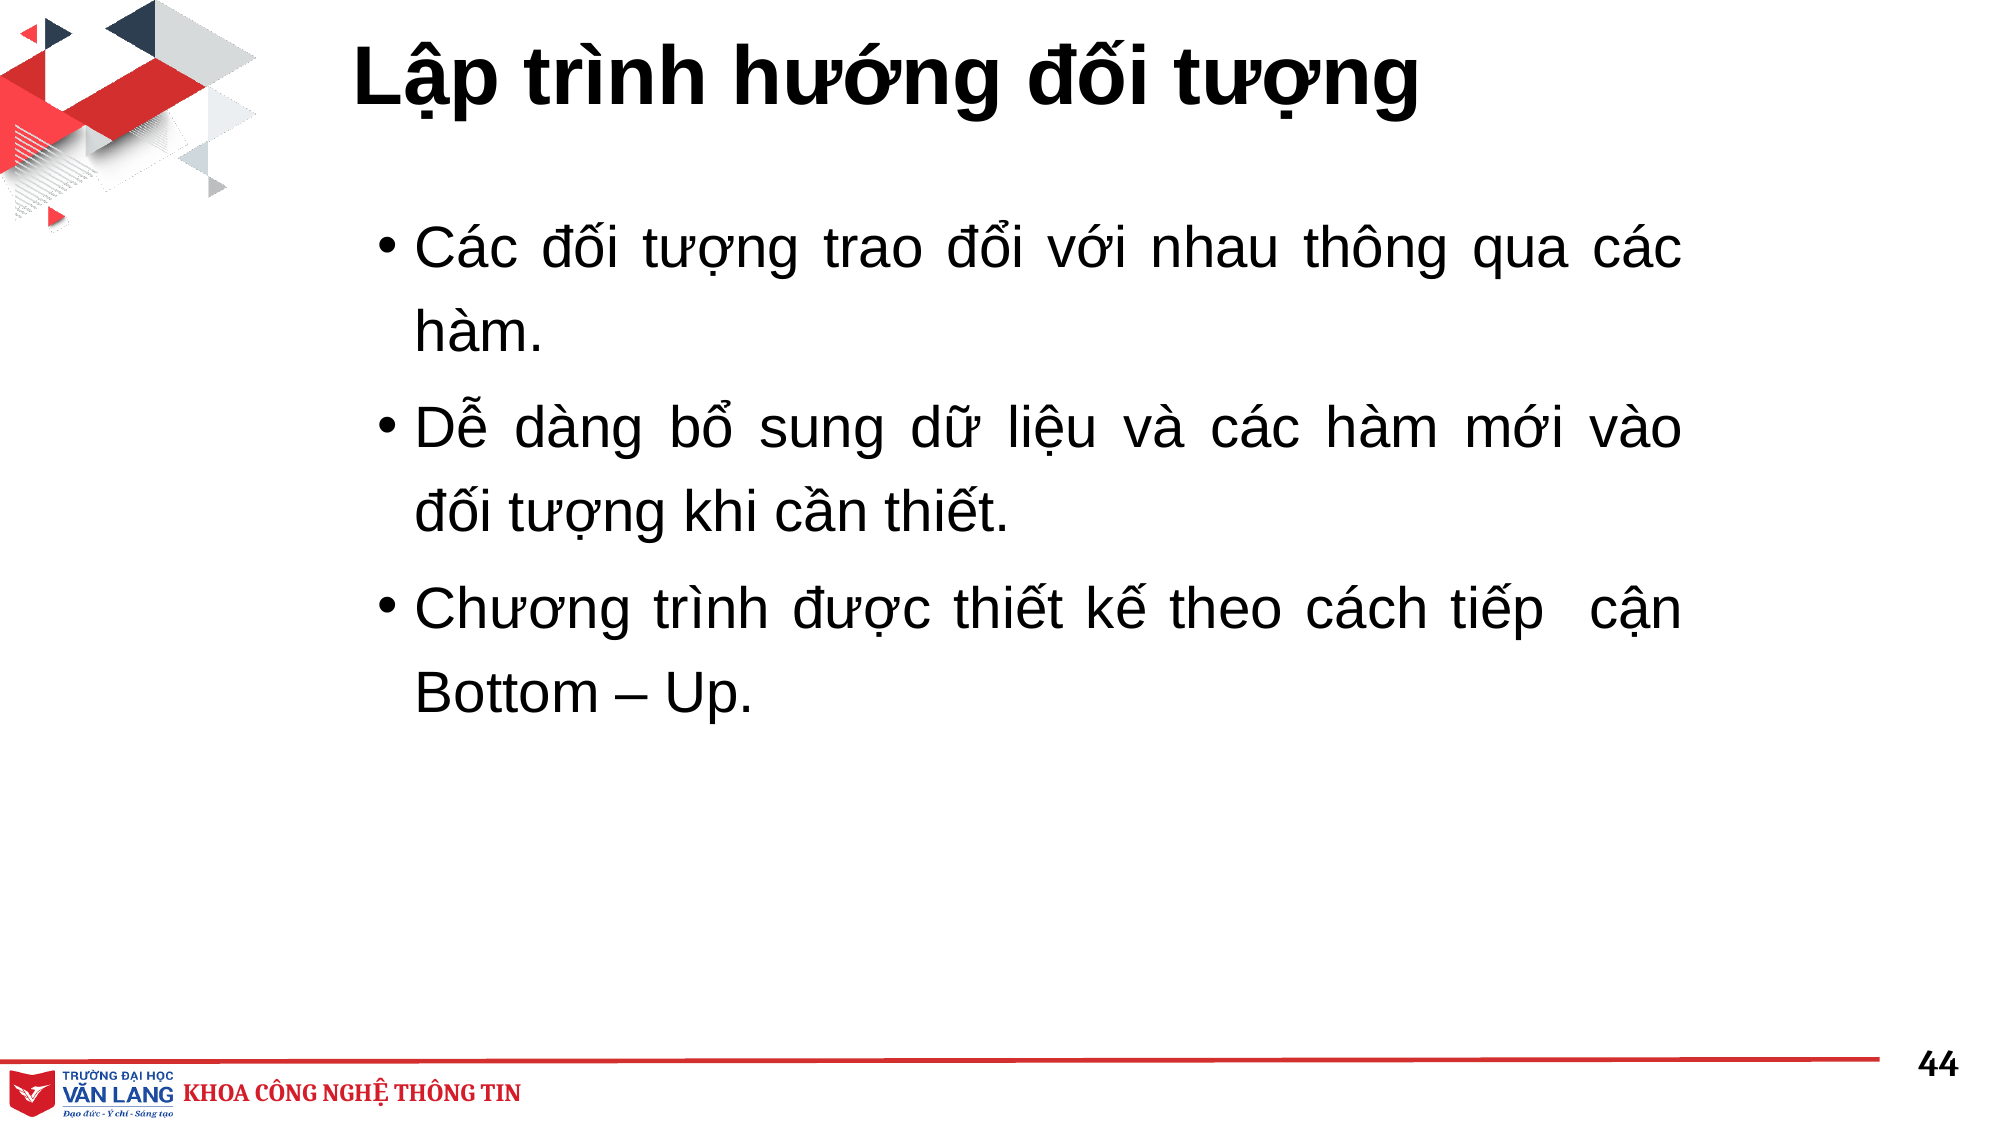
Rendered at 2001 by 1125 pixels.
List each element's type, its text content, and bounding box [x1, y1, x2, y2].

title Lập trình hướng đối tượng [337, 24, 1750, 138]
picture [0, 0, 256, 233]
list Các đối tượng trao đổi với nhau thông qua các hàm. Dễ dàng bổ sung dữ liệu và các hàm mới vào đối tượng khi cần thiết. Chương trình được thiết kế theo cách tiếp cận Bottom – Up. [362, 187, 1700, 1075]
picture [8, 1069, 173, 1118]
